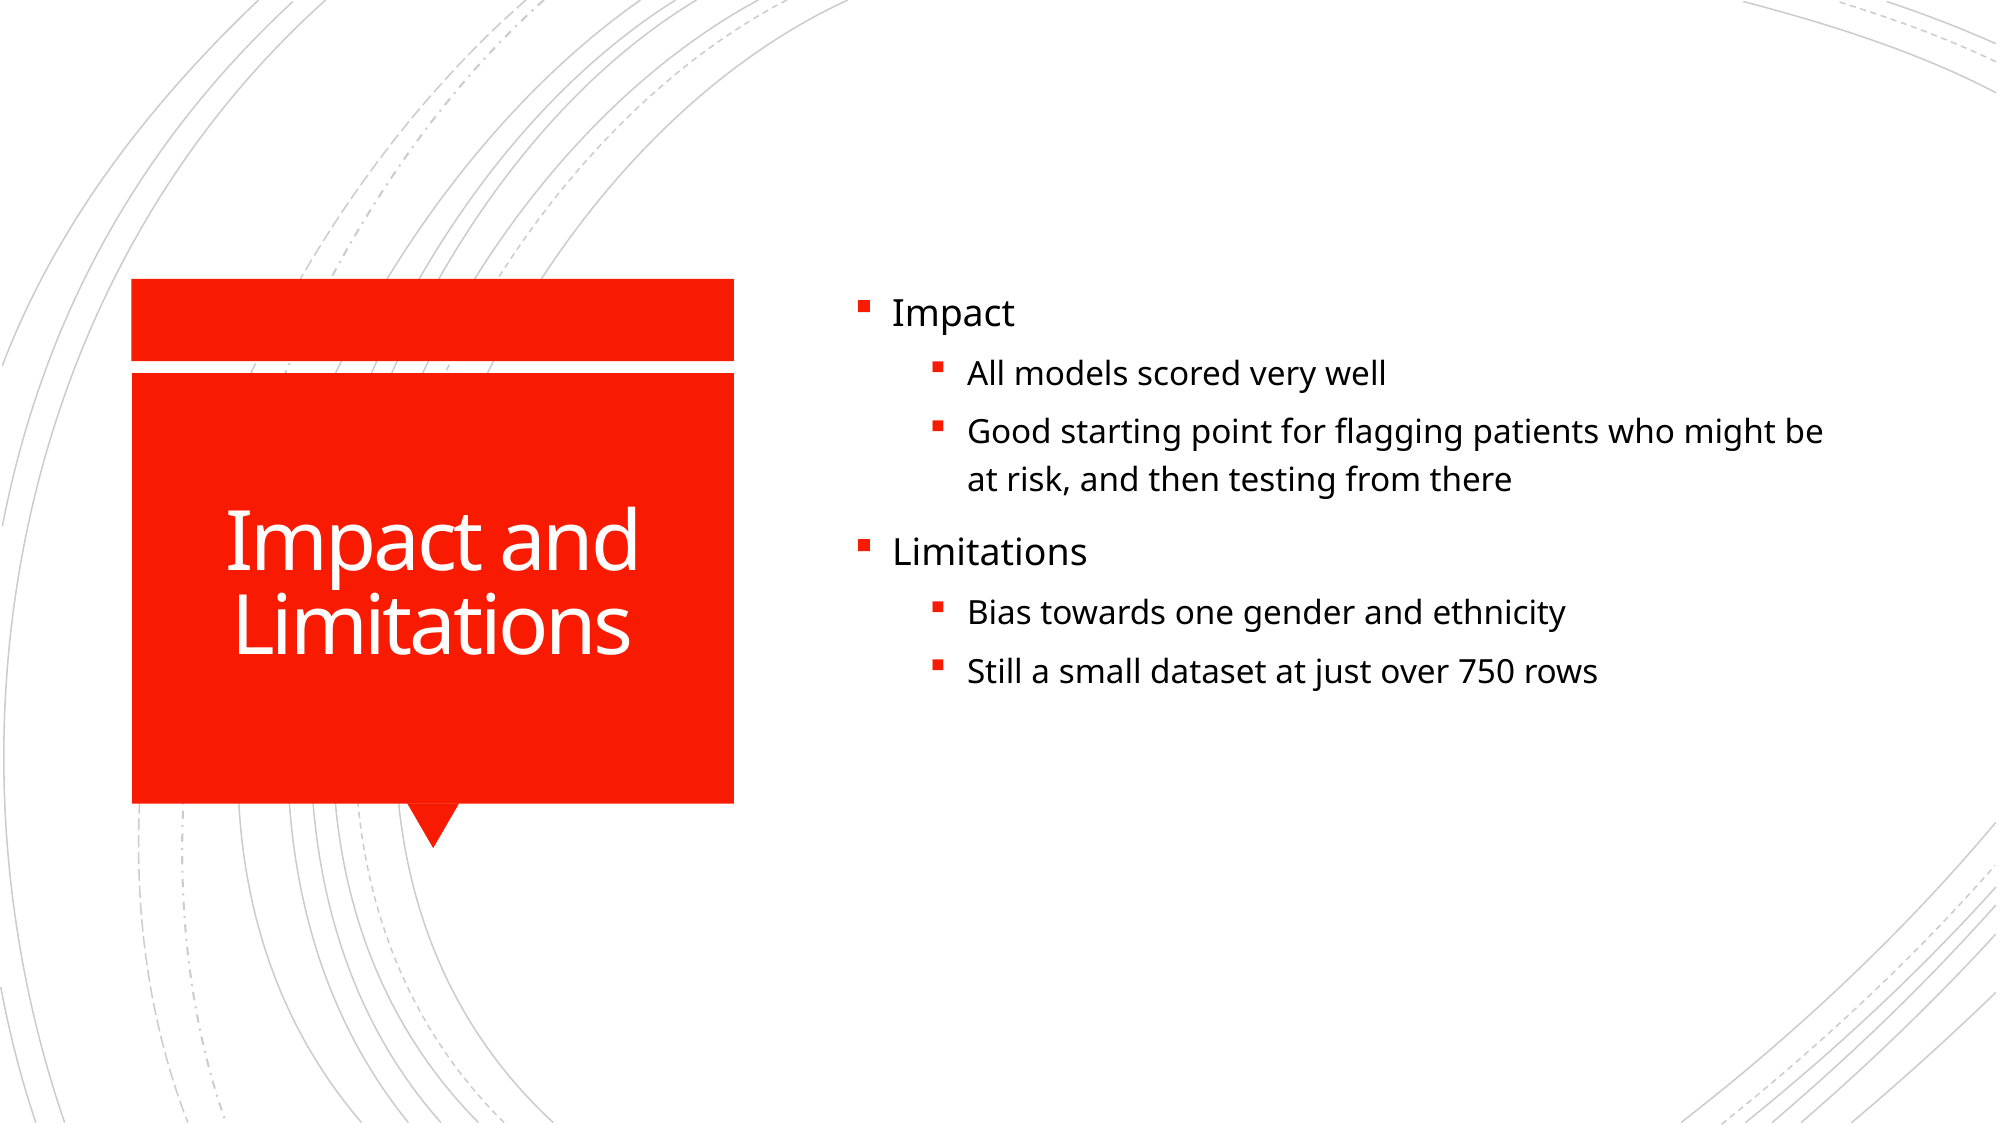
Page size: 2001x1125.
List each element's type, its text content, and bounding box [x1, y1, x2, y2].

title Impact and Limitations [145, 385, 720, 789]
list Impact All models scored very well Good starting point for flagging patients who might be at risk, and then testing from there Limitations Bias towards one gender and ethnicity Still a small dataset at just over 750 rows [839, 131, 1871, 993]
